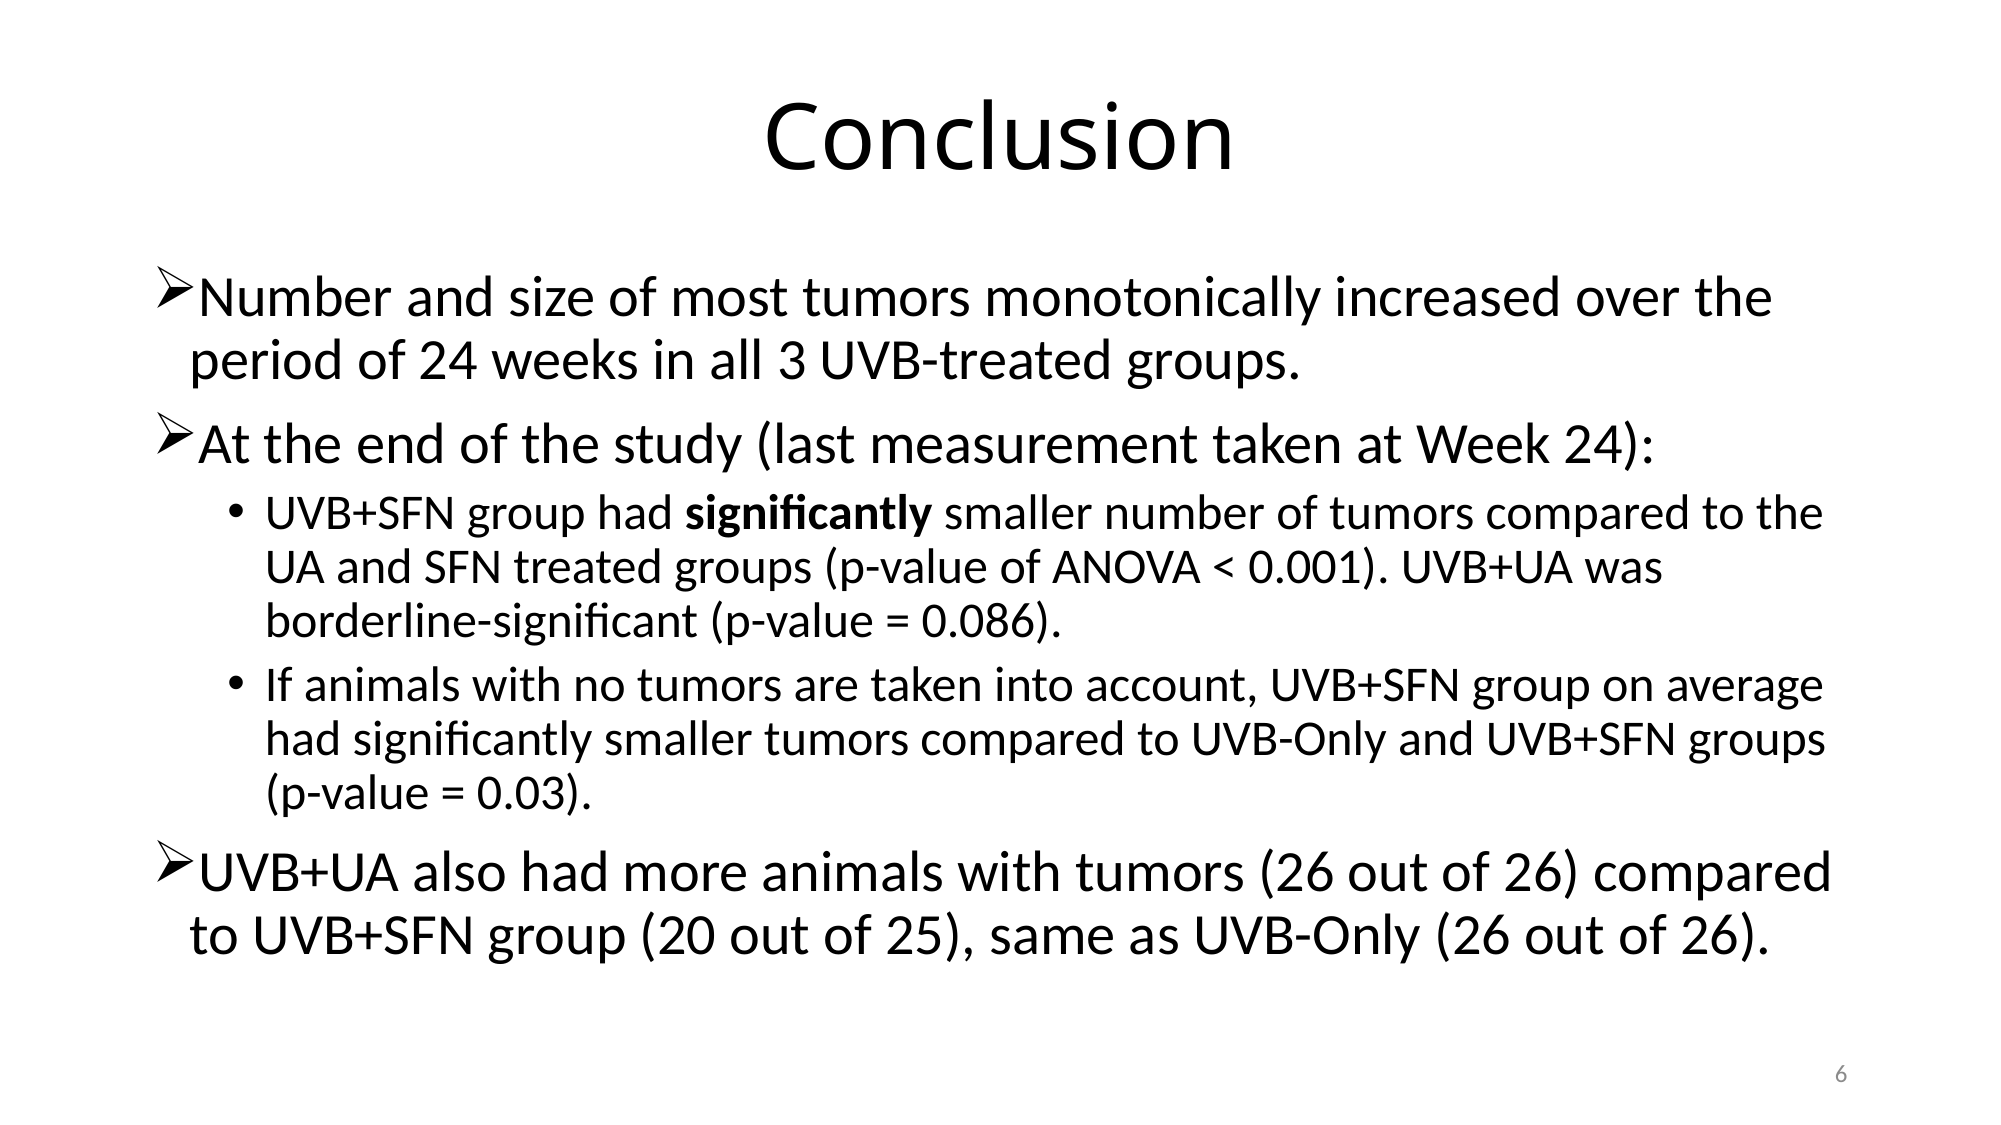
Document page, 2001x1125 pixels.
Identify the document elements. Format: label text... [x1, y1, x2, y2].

title Conclusion [137, 59, 1863, 220]
slide_number 6 [1412, 1042, 1863, 1103]
list Number and size of most tumors monotonically increased over the period of 24 weeks in all 3 UVB-treated groups. At the end of the study (last measurement taken at Week 24): UVB+SFN group had significantly smaller number of tumors compared to the UA and SFN treated groups (p-value of ANOVA < 0.001). UVB+UA was borderline-significant (p-value = 0.086). If animals with no tumors are taken into account, UVB+SFN group on average had significantly smaller tumors compared to UVB-Only and UVB+SFN groups (p-value = 0.03). UVB+UA also had more animals with tumors (26 out of 26) compared to UVB+SFN group (20 out of 25), same as UVB-Only (26 out of 26). [137, 258, 1863, 1014]
